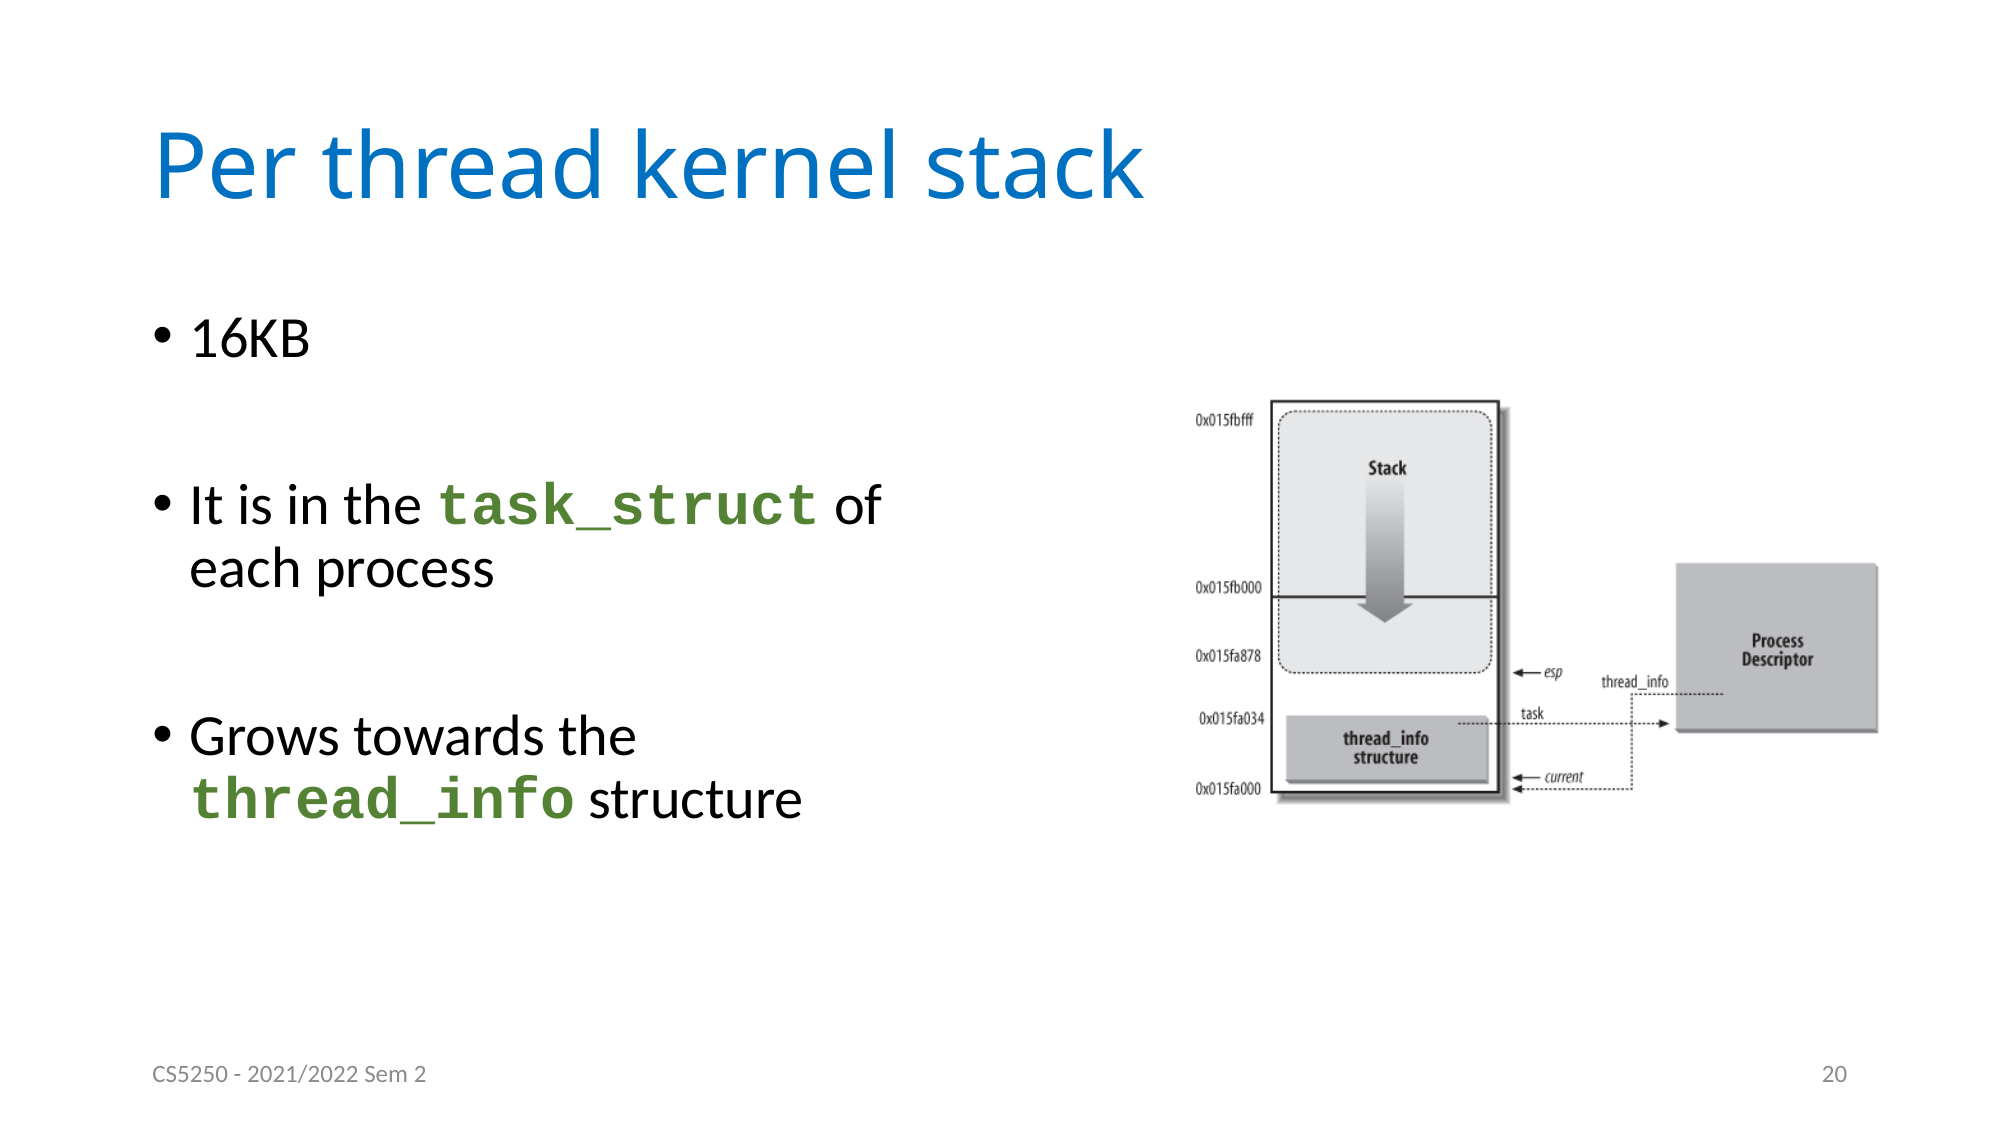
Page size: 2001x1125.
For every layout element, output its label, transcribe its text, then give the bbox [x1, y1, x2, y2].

picture [1176, 368, 1896, 814]
title Per thread kernel stack [137, 59, 1863, 278]
list 16KB It is in the task_struct of each process Grows towards the thread_info structure [137, 299, 1012, 1014]
slide_number 20 [1412, 1042, 1863, 1103]
slide_number CS5250 - 2021/2022 Sem 2 [137, 1042, 588, 1103]
